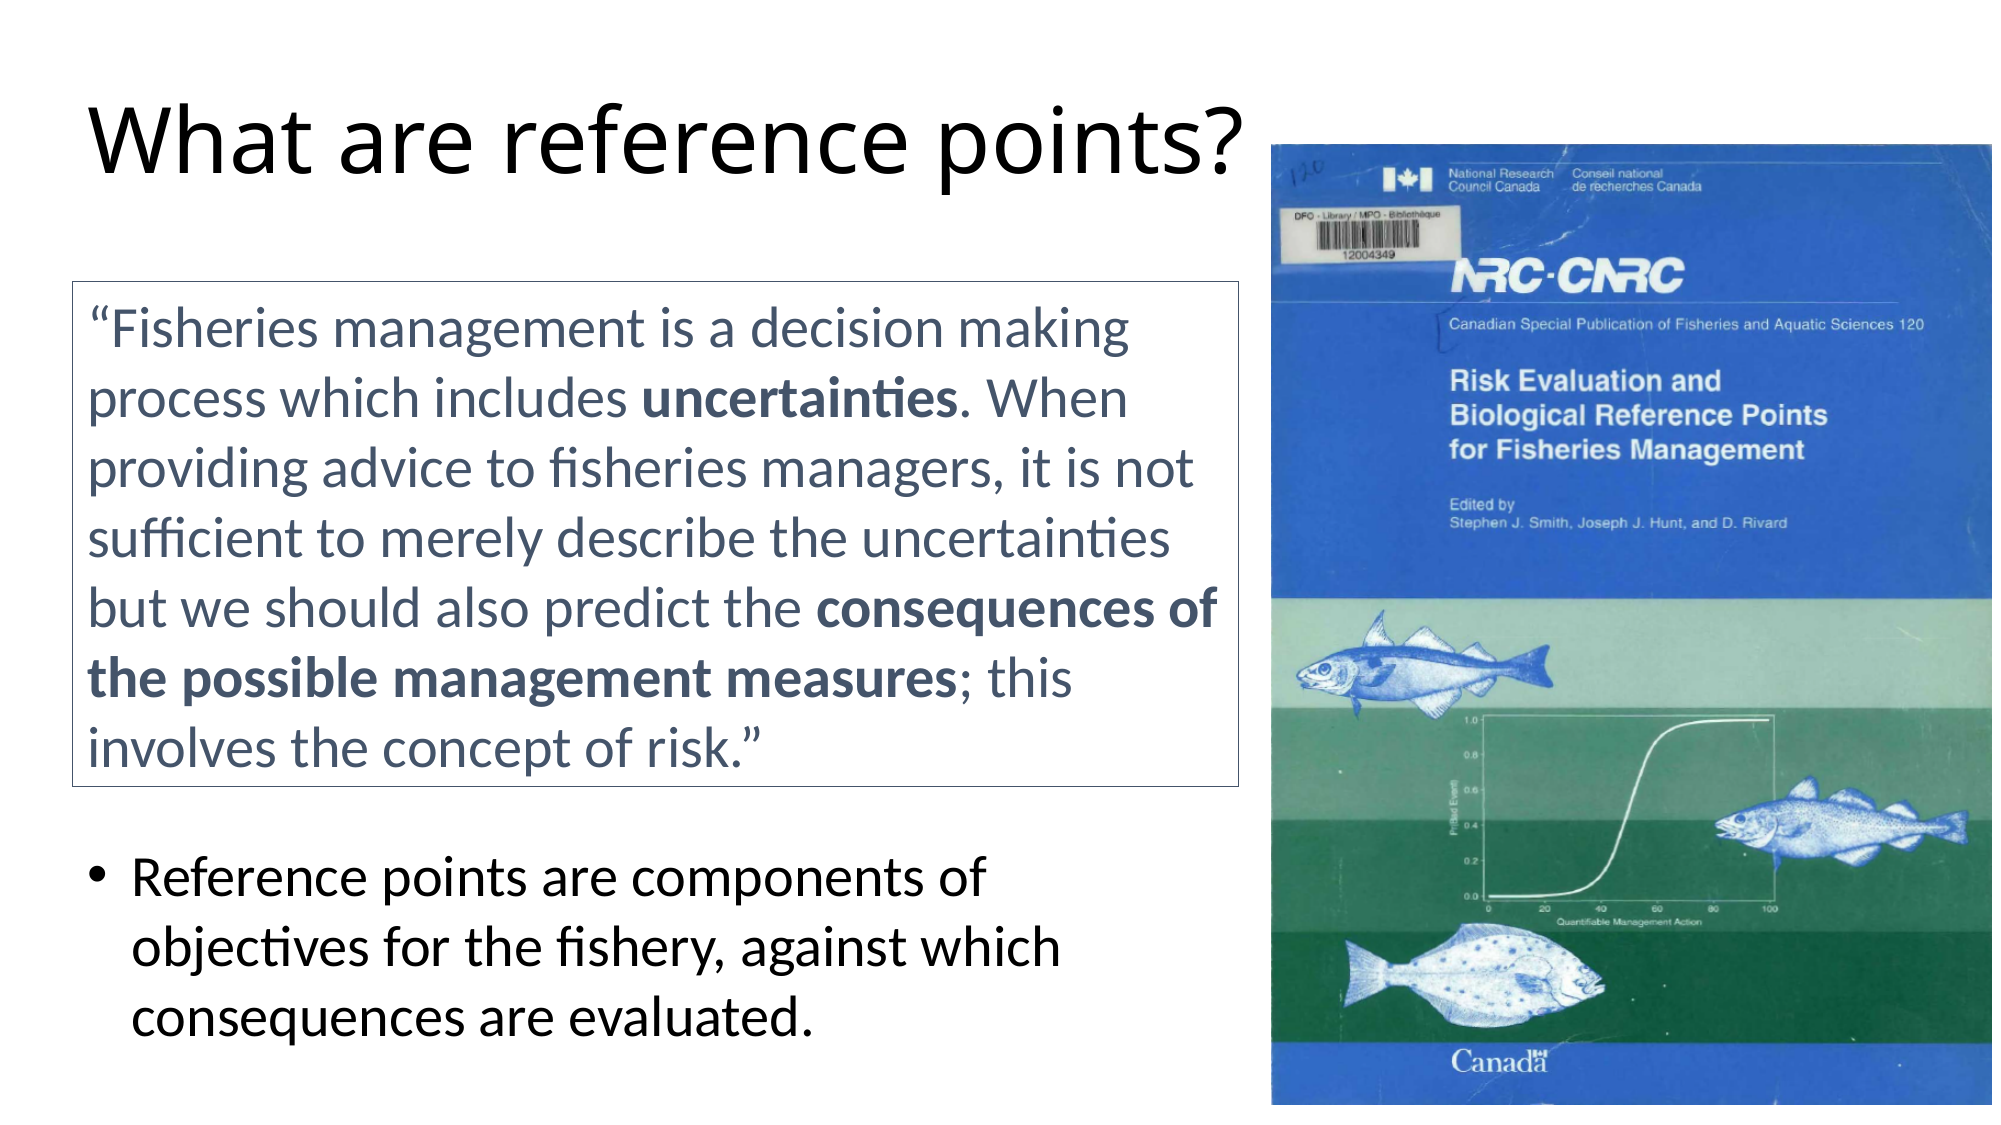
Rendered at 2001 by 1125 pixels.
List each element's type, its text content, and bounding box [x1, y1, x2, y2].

picture [1271, 144, 1992, 1105]
text_box Reference points are components of objectives for the fishery, against which consequences are evaluated. [72, 830, 1239, 1056]
text_box “Fisheries management is a decision making process which includes uncertainties. When providing advice to fisheries managers, it is not sufficient to merely describe the uncertainties but we should also predict the consequences of the possible management measures; this involves the concept of risk.” [72, 281, 1239, 787]
title What are reference points? [72, 35, 1798, 254]
